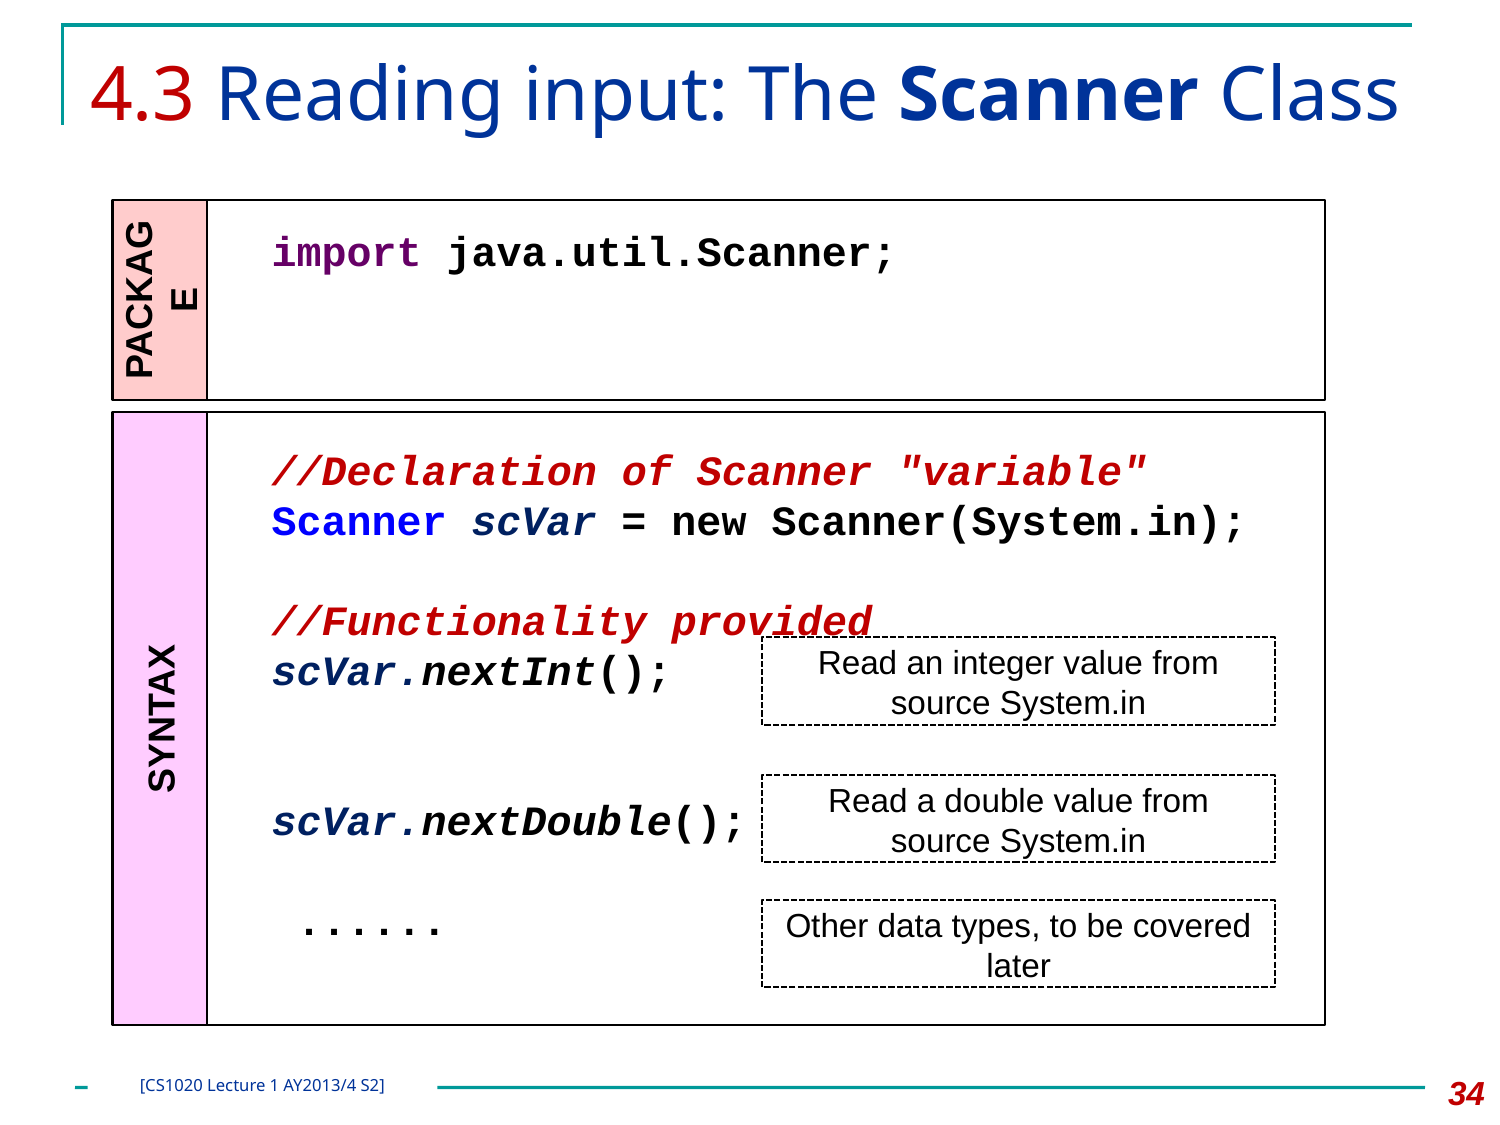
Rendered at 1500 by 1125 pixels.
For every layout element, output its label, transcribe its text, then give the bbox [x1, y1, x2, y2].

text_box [112, 199, 1326, 401]
title 4.3 Reading input: The Scanner Class [74, 37, 1426, 168]
slide_number 34 [1400, 1065, 1500, 1125]
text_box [112, 412, 1326, 1026]
footer [CS1020 Lecture 1 AY2013/4 S2] [87, 1074, 438, 1101]
